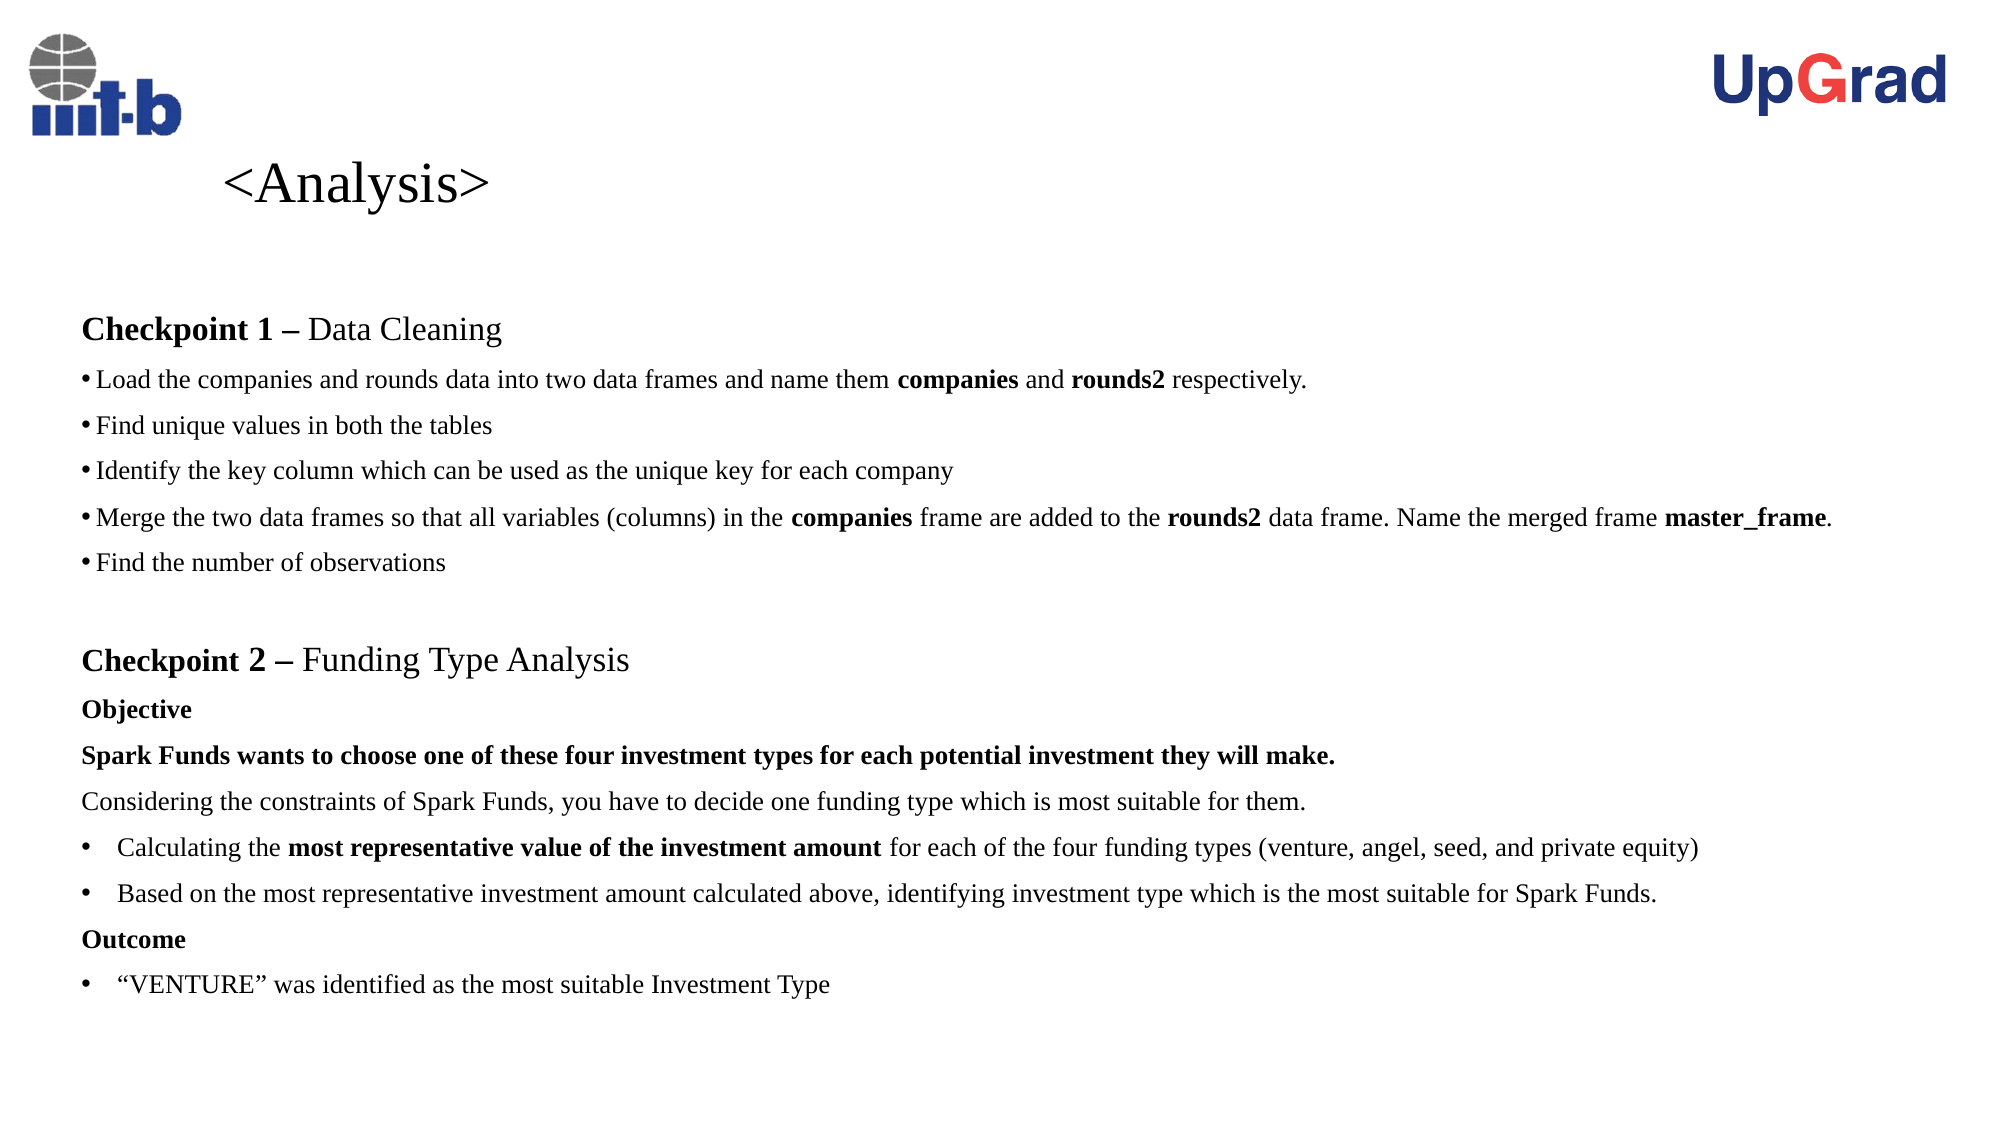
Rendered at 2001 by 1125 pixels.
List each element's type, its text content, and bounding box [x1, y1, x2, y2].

picture [1714, 53, 1952, 116]
list Checkpoint 1 – Data Cleaning Load the companies and rounds data into two data frames and name them companies and rounds2 respectively. Find unique values in both the tables Identify the key column which can be used as the unique key for each company Merge the two data frames so that all variables (columns) in the companies frame are added to the rounds2 data frame. Name the merged frame master_frame. Find the number of observations Checkpoint 2 – Funding Type Analysis Objective Spark Funds wants to choose one of these four investment types for each potential investment they will make. Considering the constraints of Spark Funds, you have to decide one funding type which is most suitable for them. Calculating the most representative value of the investment amount for each of the four funding types (venture, angel, seed, and private equity) Based on the most representative investment amount calculated above, identifying investment type which is the most suitable for Spark Funds. Outcome “VENTURE” was identified as the most suitable Investment Type [66, 304, 1899, 1017]
title <Analysis> [186, 104, 1715, 246]
picture [0, 29, 208, 163]
